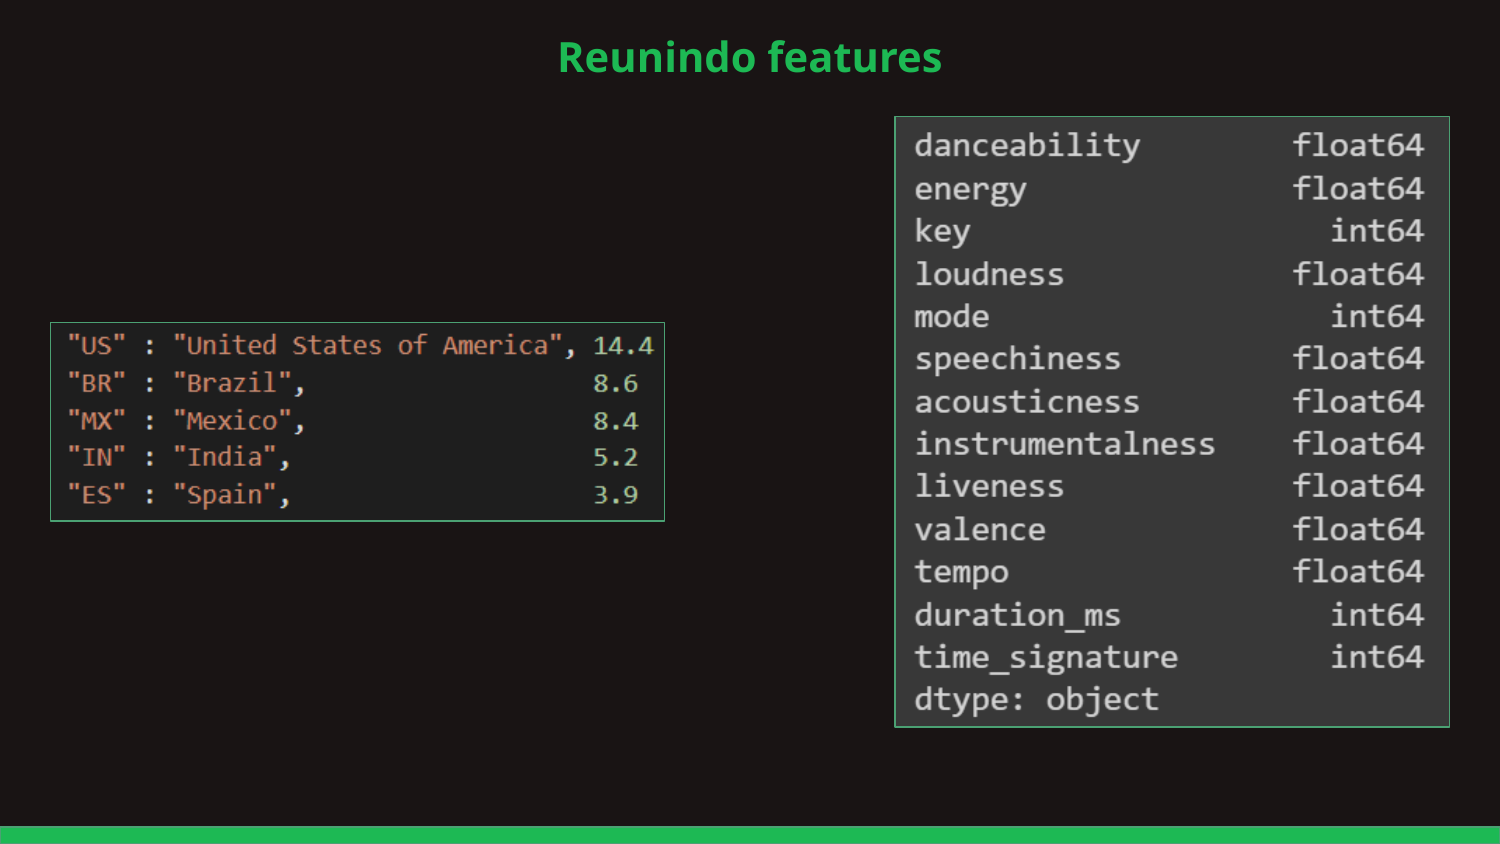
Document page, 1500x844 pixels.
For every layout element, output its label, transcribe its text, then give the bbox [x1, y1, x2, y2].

picture [895, 116, 1450, 727]
title Reunindo features [51, 16, 1449, 101]
picture [50, 323, 664, 521]
